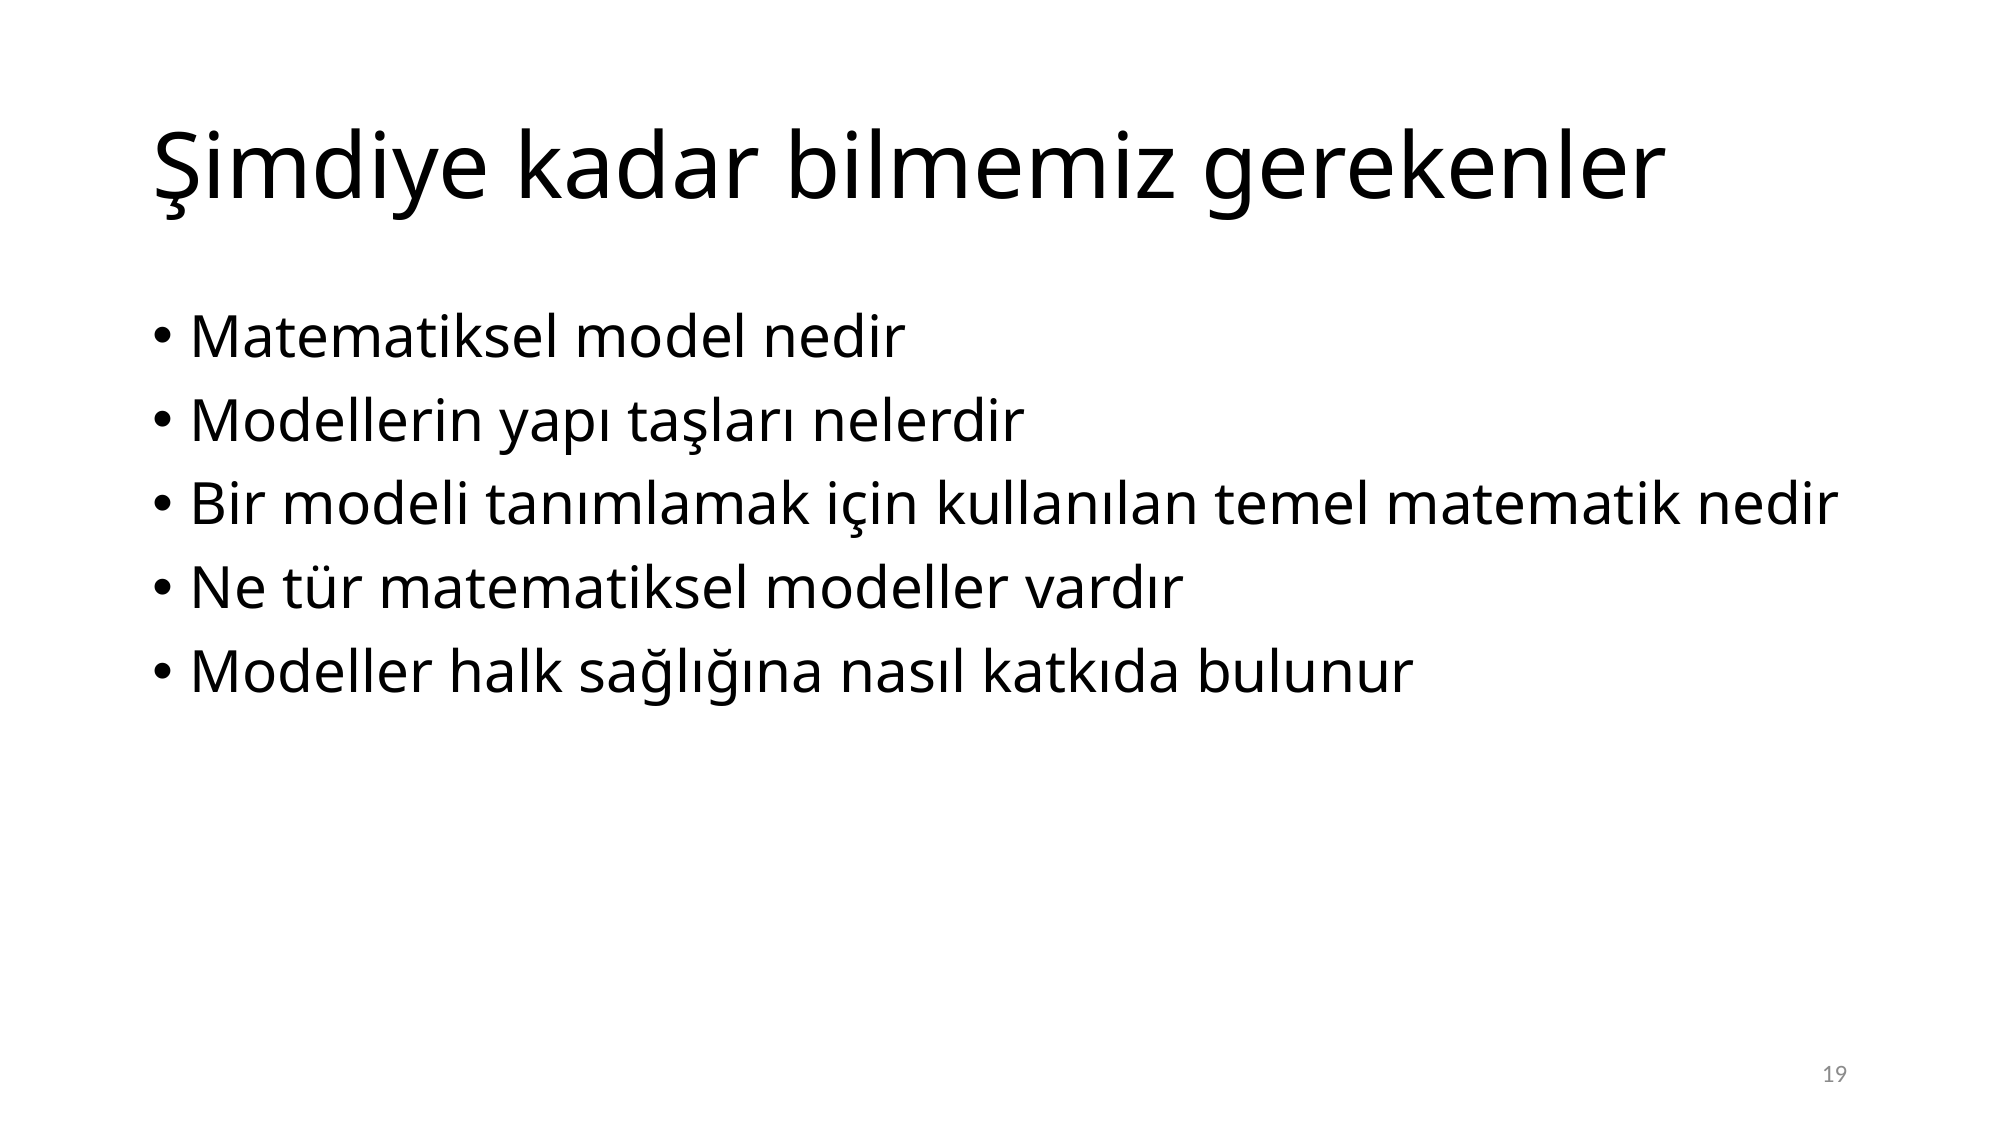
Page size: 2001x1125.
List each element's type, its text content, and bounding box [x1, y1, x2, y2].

title Şimdiye kadar bilmemiz gerekenler [137, 59, 1863, 278]
slide_number 19 [1412, 1042, 1863, 1103]
list Matematiksel model nedir Modellerin yapı taşları nelerdir Bir modeli tanımlamak için kullanılan temel matematik nedir Ne tür matematiksel modeller vardır Modeller halk sağlığına nasıl katkıda bulunur [137, 299, 1863, 1014]
